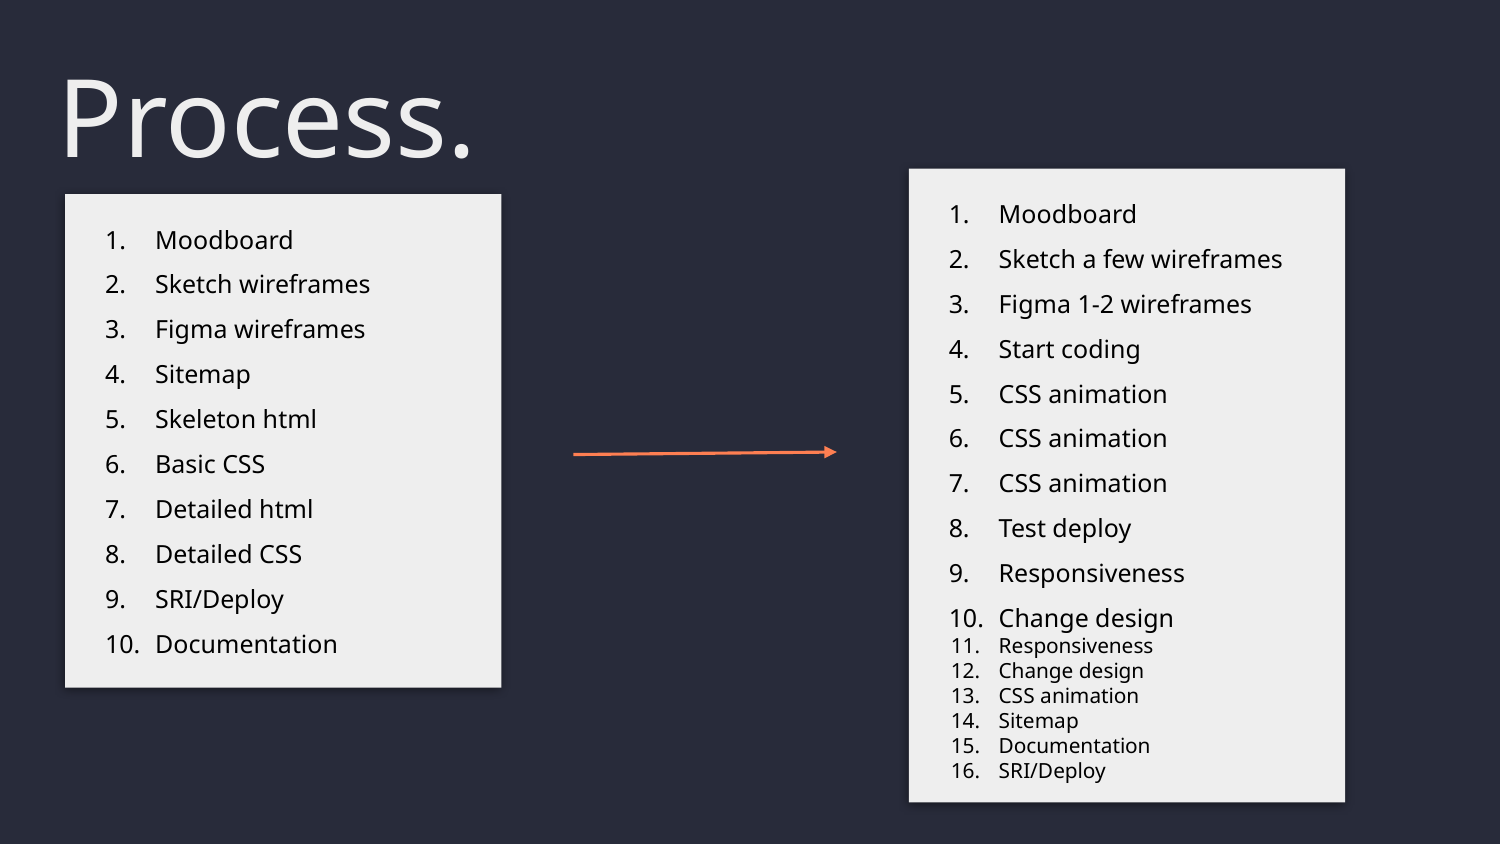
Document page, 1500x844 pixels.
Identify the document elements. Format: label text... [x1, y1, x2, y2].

text_box Moodboard Sketch wireframes Figma wireframes Sitemap Skeleton html Basic CSS Detailed html Detailed CSS SRI/Deploy Documentation [65, 194, 502, 688]
text_box Moodboard Sketch a few wireframes Figma 1-2 wireframes Start coding CSS animation CSS animation CSS animation Test deploy Responsiveness Change design Responsiveness Change design CSS animation Sitemap Documentation SRI/Deploy [908, 168, 1346, 803]
title Process. [42, 18, 937, 195]
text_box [573, 451, 837, 455]
